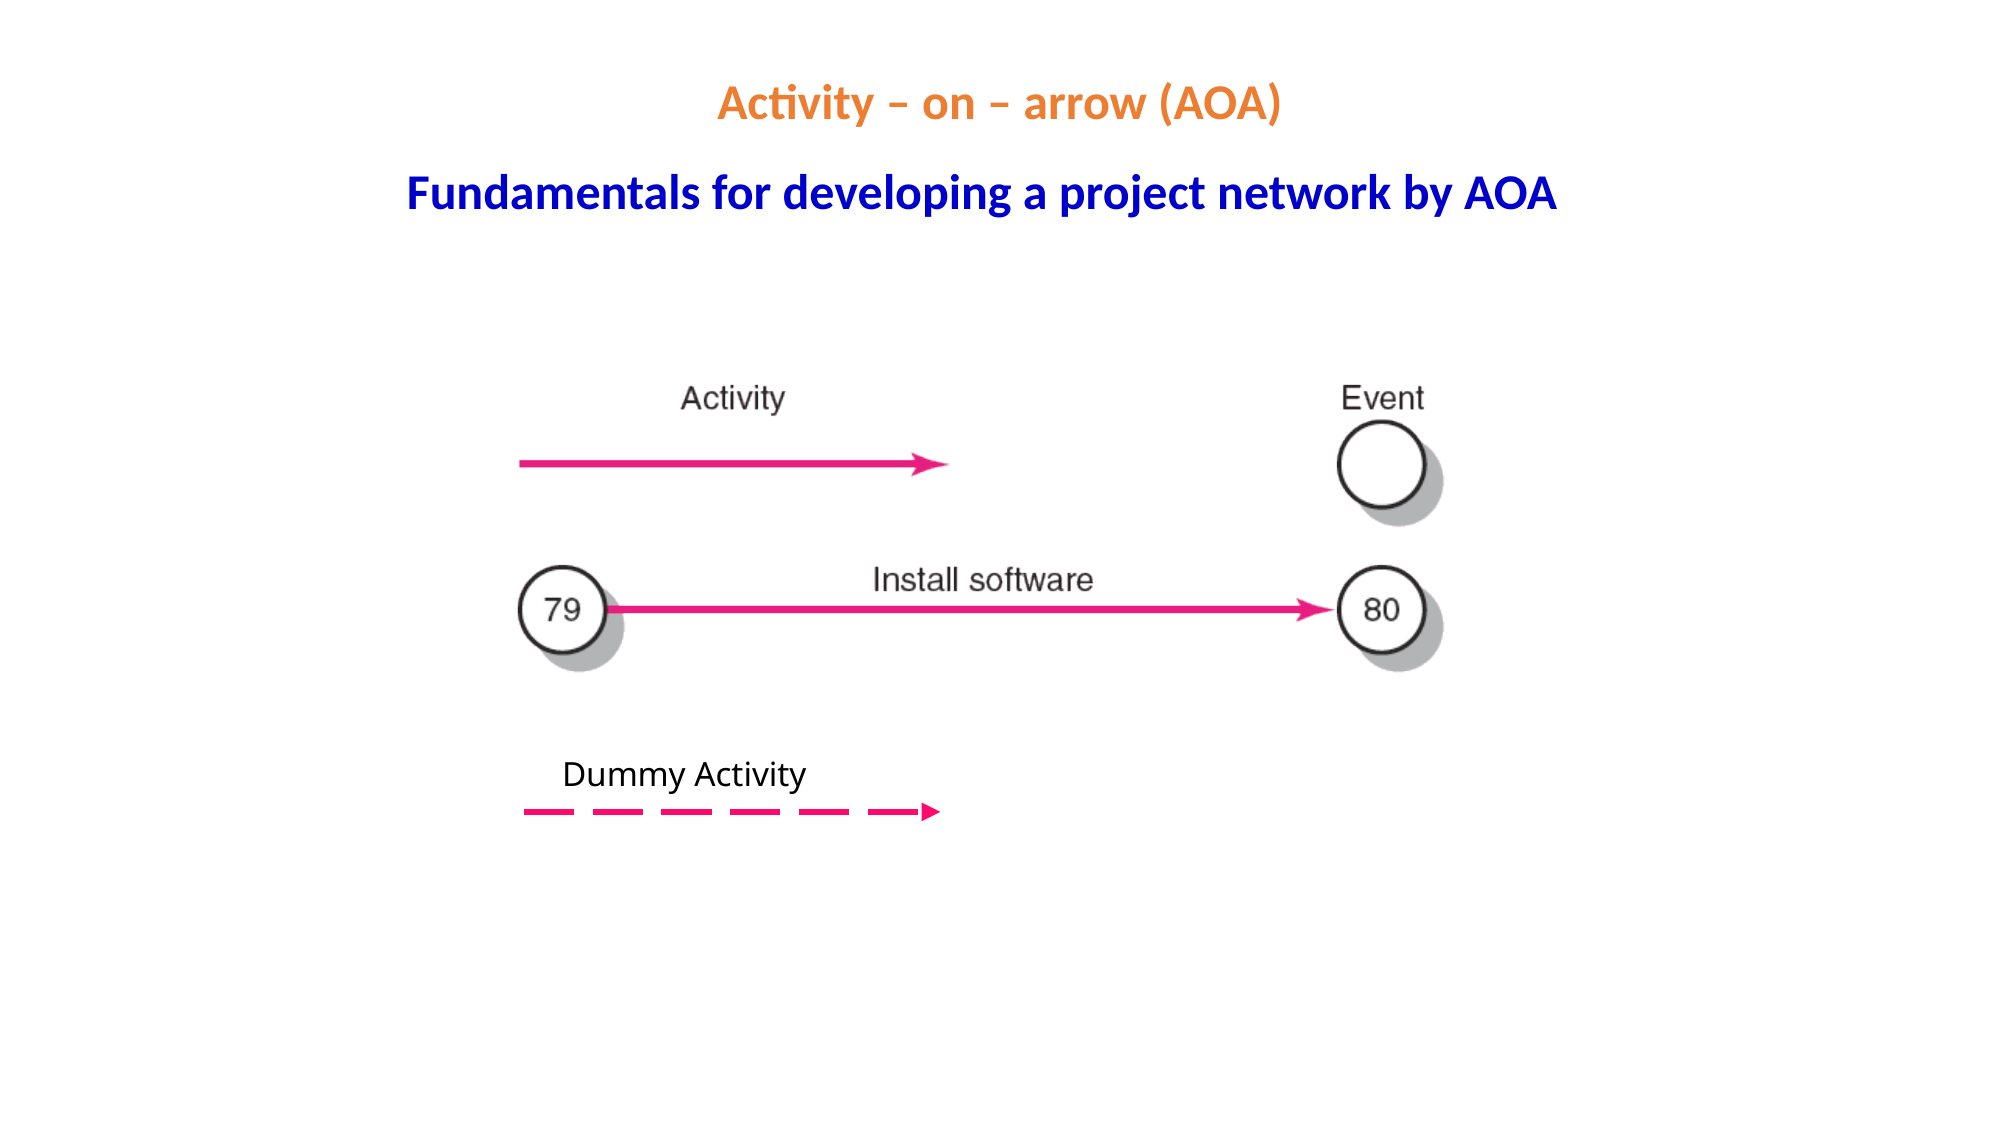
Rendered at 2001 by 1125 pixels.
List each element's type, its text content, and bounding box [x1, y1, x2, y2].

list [485, 374, 1448, 681]
title Activity – on – arrow (AOA) [137, 59, 1863, 148]
text_box Fundamentals for developing a project network by AOA [392, 152, 1581, 228]
text_box Dummy Activity [547, 746, 896, 801]
